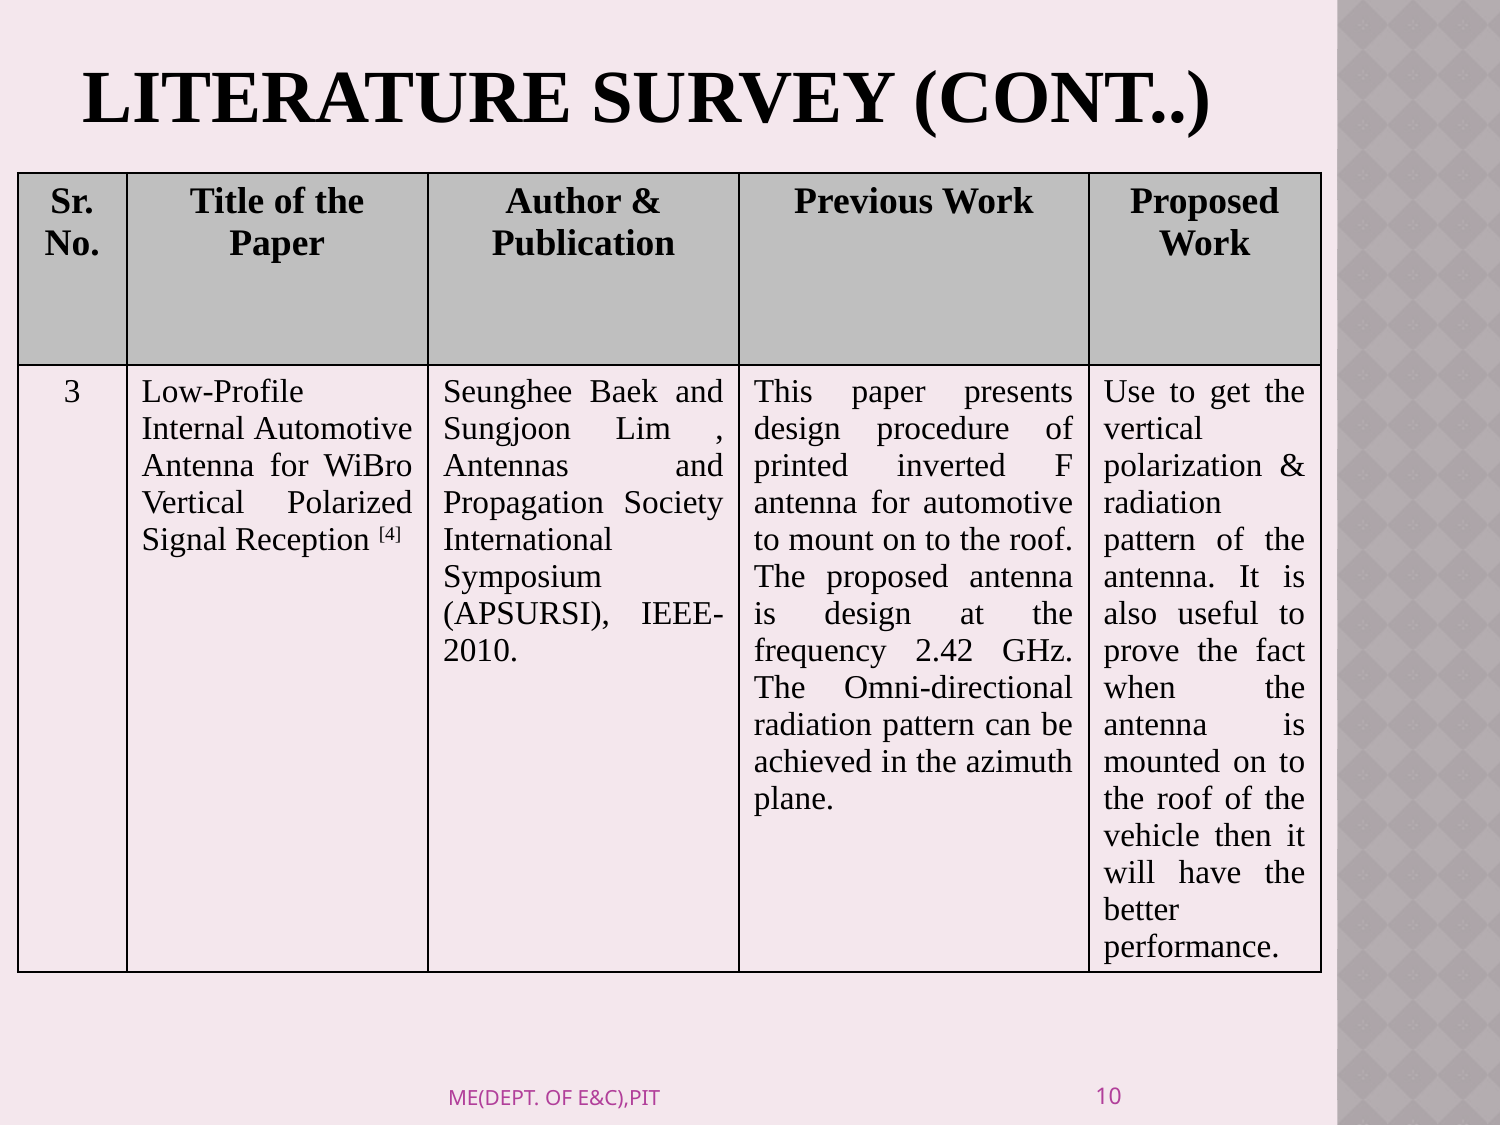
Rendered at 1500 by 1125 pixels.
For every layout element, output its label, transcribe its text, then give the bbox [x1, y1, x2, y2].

table_cell Use to get the vertical polarization & radiation pattern of the antenna. It is also useful to prove the fact when the antenna is mounted on to the roof of the vehicle then it will have the better performance. [1090, 366, 1320, 971]
table_cell Low-Profile Internal Automotive Antenna for WiBro Vertical Polarized Signal Reception [4] [128, 366, 427, 971]
table_header Title of the Paper [128, 174, 427, 364]
table_header Author & Publication [429, 174, 738, 364]
table_cell This paper presents design procedure of printed inverted F antenna for automotive to mount on to the roof. The proposed antenna is design at the frequency 2.42 GHz. The Omni-directional radiation pattern can be achieved in the azimuth plane. [740, 366, 1088, 971]
table_header Previous Work [740, 174, 1088, 364]
title LITERATURE SURVEY (Cont..) [75, 0, 1263, 138]
footer ME(DEPT. OF E&C),PIT [75, 1075, 675, 1114]
slide_number 10 [1025, 1075, 1122, 1113]
table_header Sr. No. [19, 174, 126, 364]
table_header Proposed Work [1090, 174, 1320, 364]
table_cell Seunghee Baek and Sungjoon Lim , Antennas and Propagation Society International Symposium (APSURSI), IEEE-2010. [429, 366, 738, 971]
table_cell 3 [19, 366, 126, 971]
